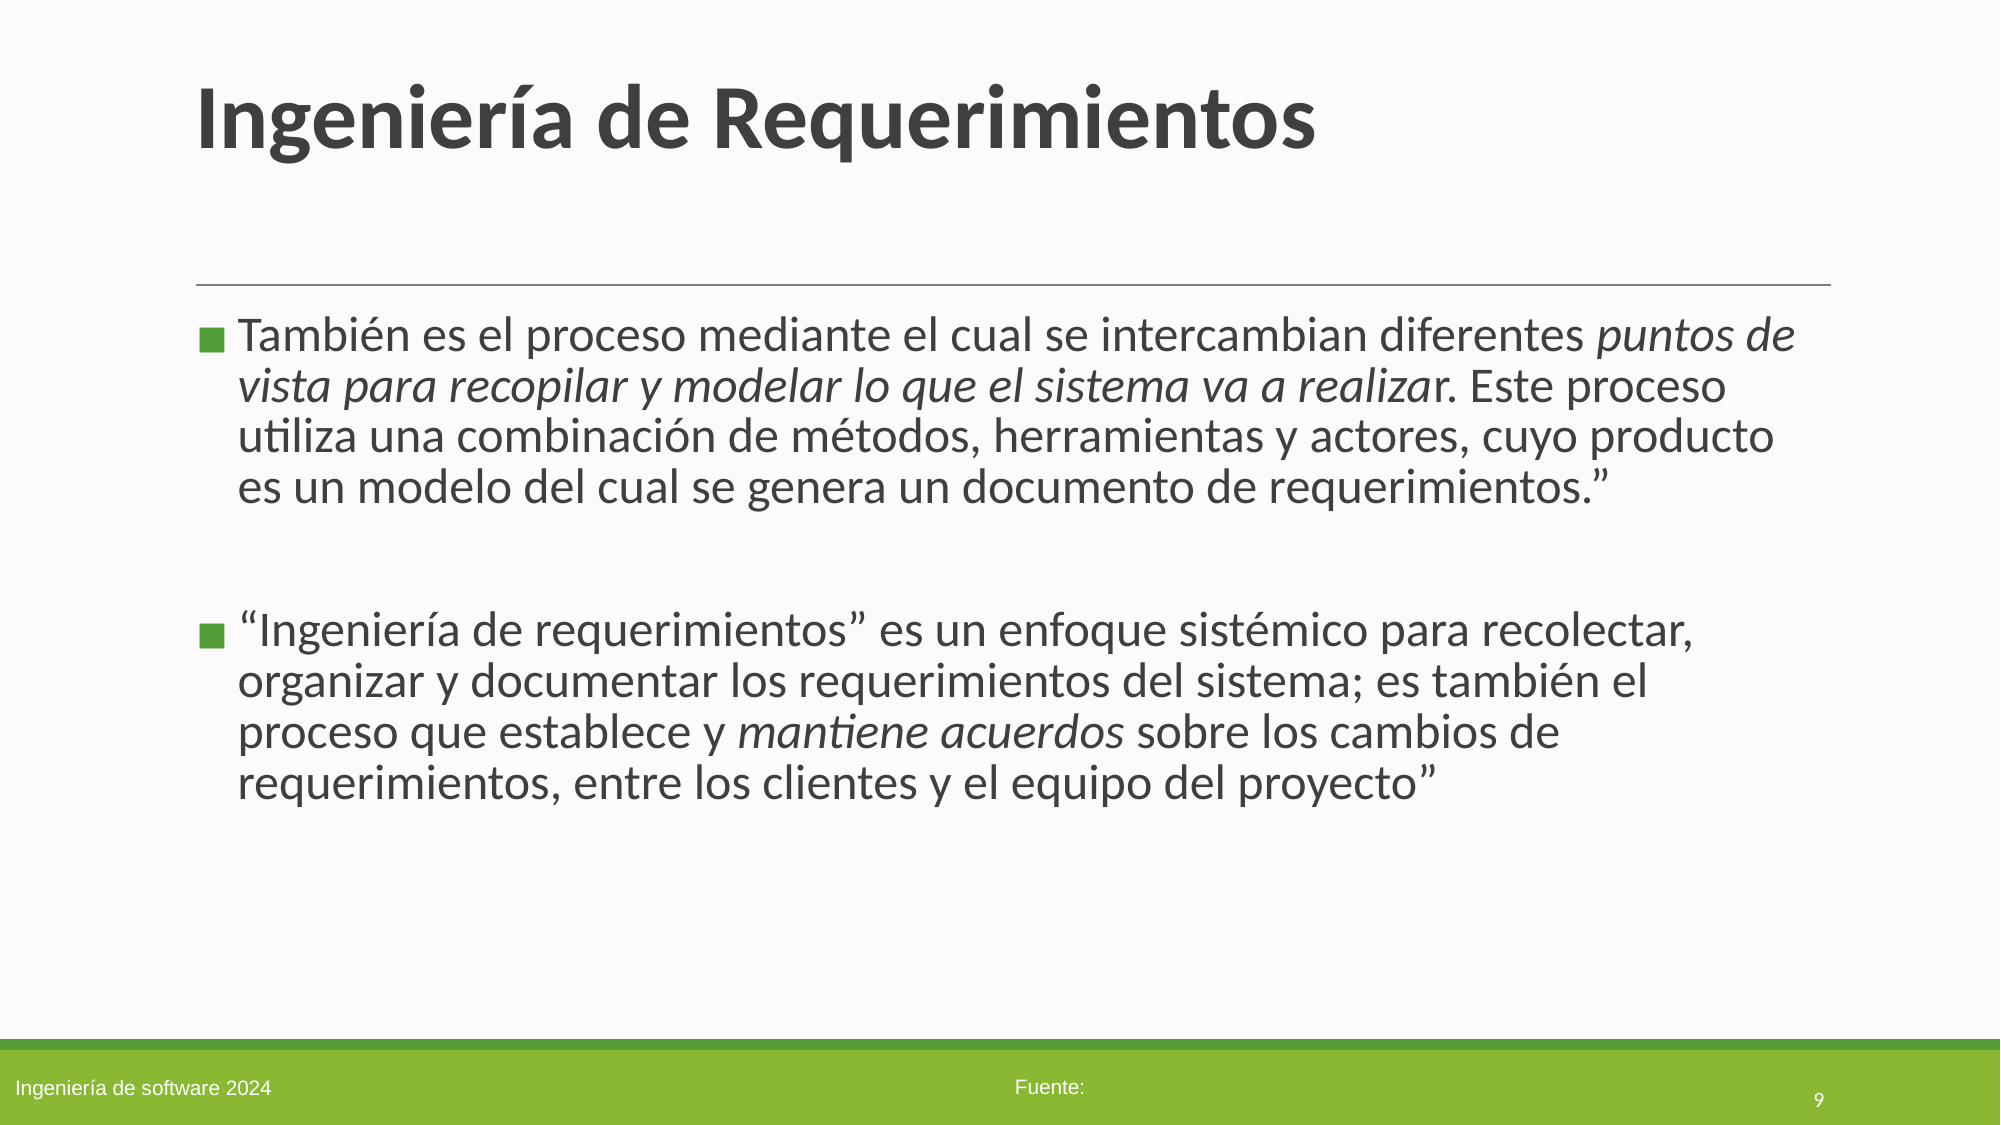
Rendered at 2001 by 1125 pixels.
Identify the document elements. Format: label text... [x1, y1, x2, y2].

title Ingeniería de Requerimientos [180, 47, 1830, 285]
list También es el proceso mediante el cual se intercambian diferentes puntos de vista para recopilar y modelar lo que el sistema va a realizar. Este proceso utiliza una combinación de métodos, herramientas y actores, cuyo producto es un modelo del cual se genera un documento de requerimientos.” “Ingeniería de requerimientos” es un enfoque sistémico para recolectar, organizar y documentar los requerimientos del sistema; es también el proceso que establece y mantiene acuerdos sobre los cambios de requerimientos, entre los clientes y el equipo del proyecto” [180, 302, 1830, 963]
slide_number 9 [1624, 1059, 1840, 1120]
